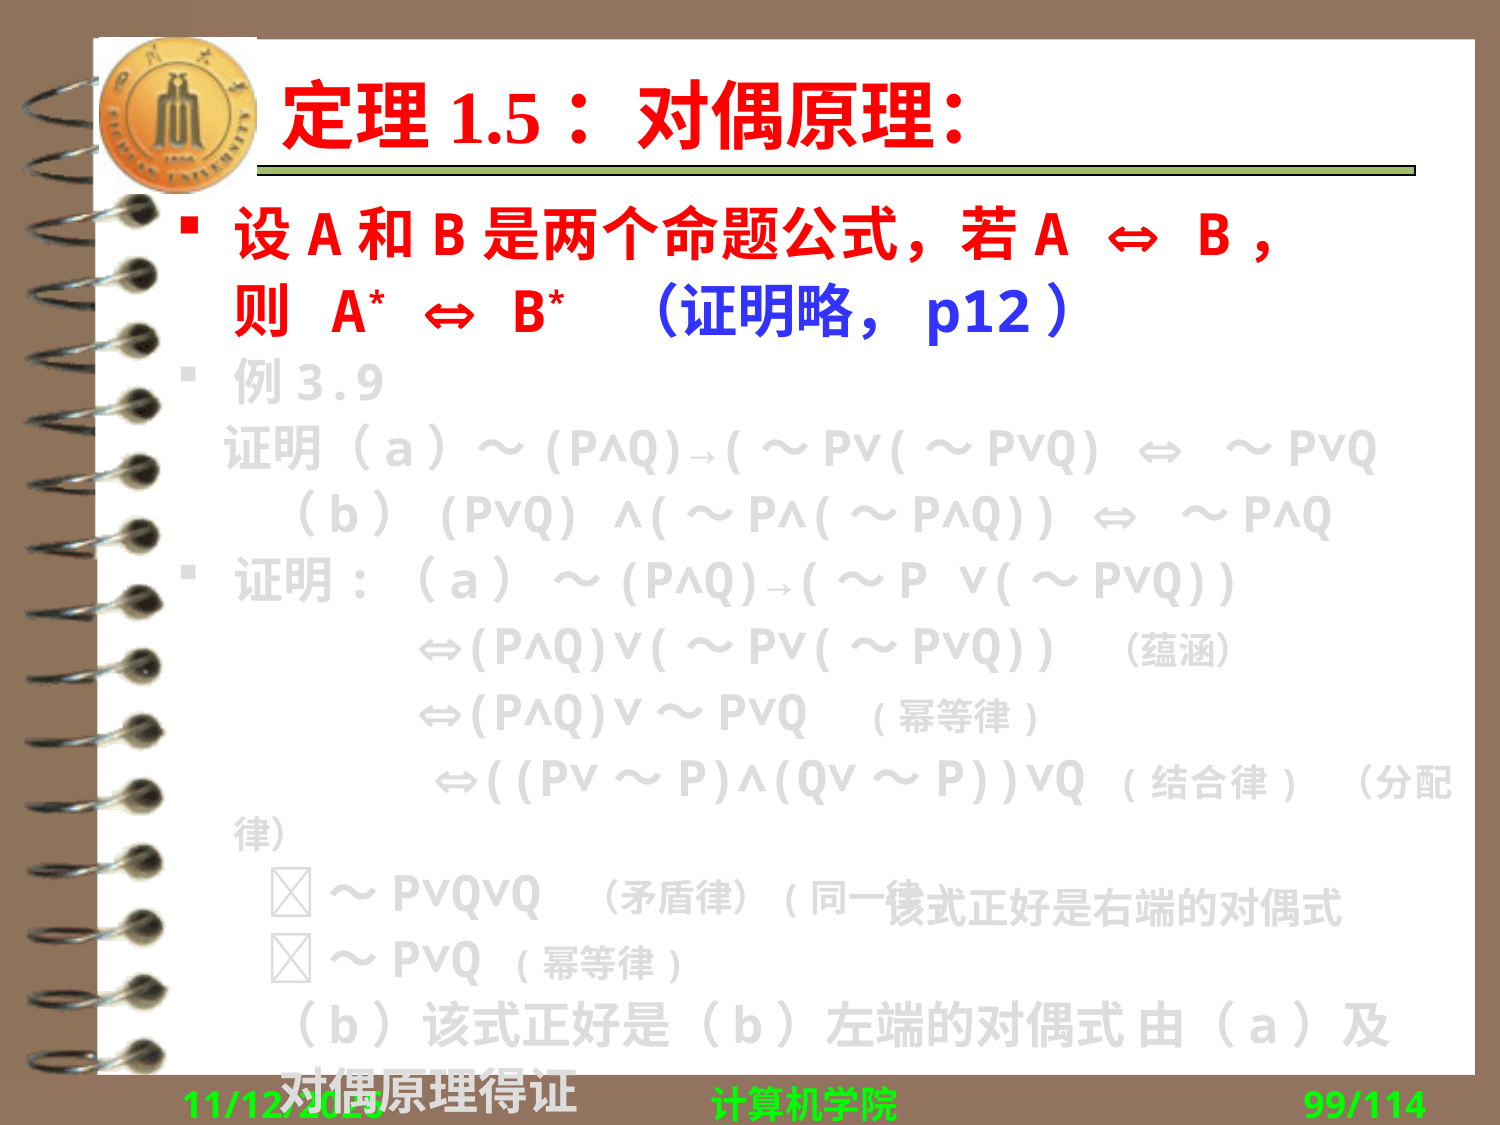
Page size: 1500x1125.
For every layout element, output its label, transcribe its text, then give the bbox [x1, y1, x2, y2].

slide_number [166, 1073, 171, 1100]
picture [0, 0, 257, 1075]
text_box 定理1.5：对偶原理： [265, 54, 1457, 173]
text_box 该式正好是右端的对偶式 [869, 869, 1359, 940]
text_box 设A和B是两个命题公式，若A  B， 则 A*  B* （证明略，p12） 例3.9 证明（a）～(P∧Q)→(～P∨(～P∨Q)  ～P∨Q （b）(P∨Q) ∧(～P∧(～P∧Q))  ～P∧Q 证明:（a） ～(P∧Q)→(～P ∨(～P∨Q)) (P∧Q)∨(～P∨(～P∨Q)) （蕴涵） (P∧Q)∨～P∨Q (幂等律) ((P∨～P)∧(Q∨～P))∨Q (结合律) （分配律） ～P∨Q∨Q （矛盾律）(同一律) ～P∨Q (幂等律) （b）该式正好是（b）左端的对偶式 由（a）及 对偶原理得证 [171, 184, 1459, 1125]
